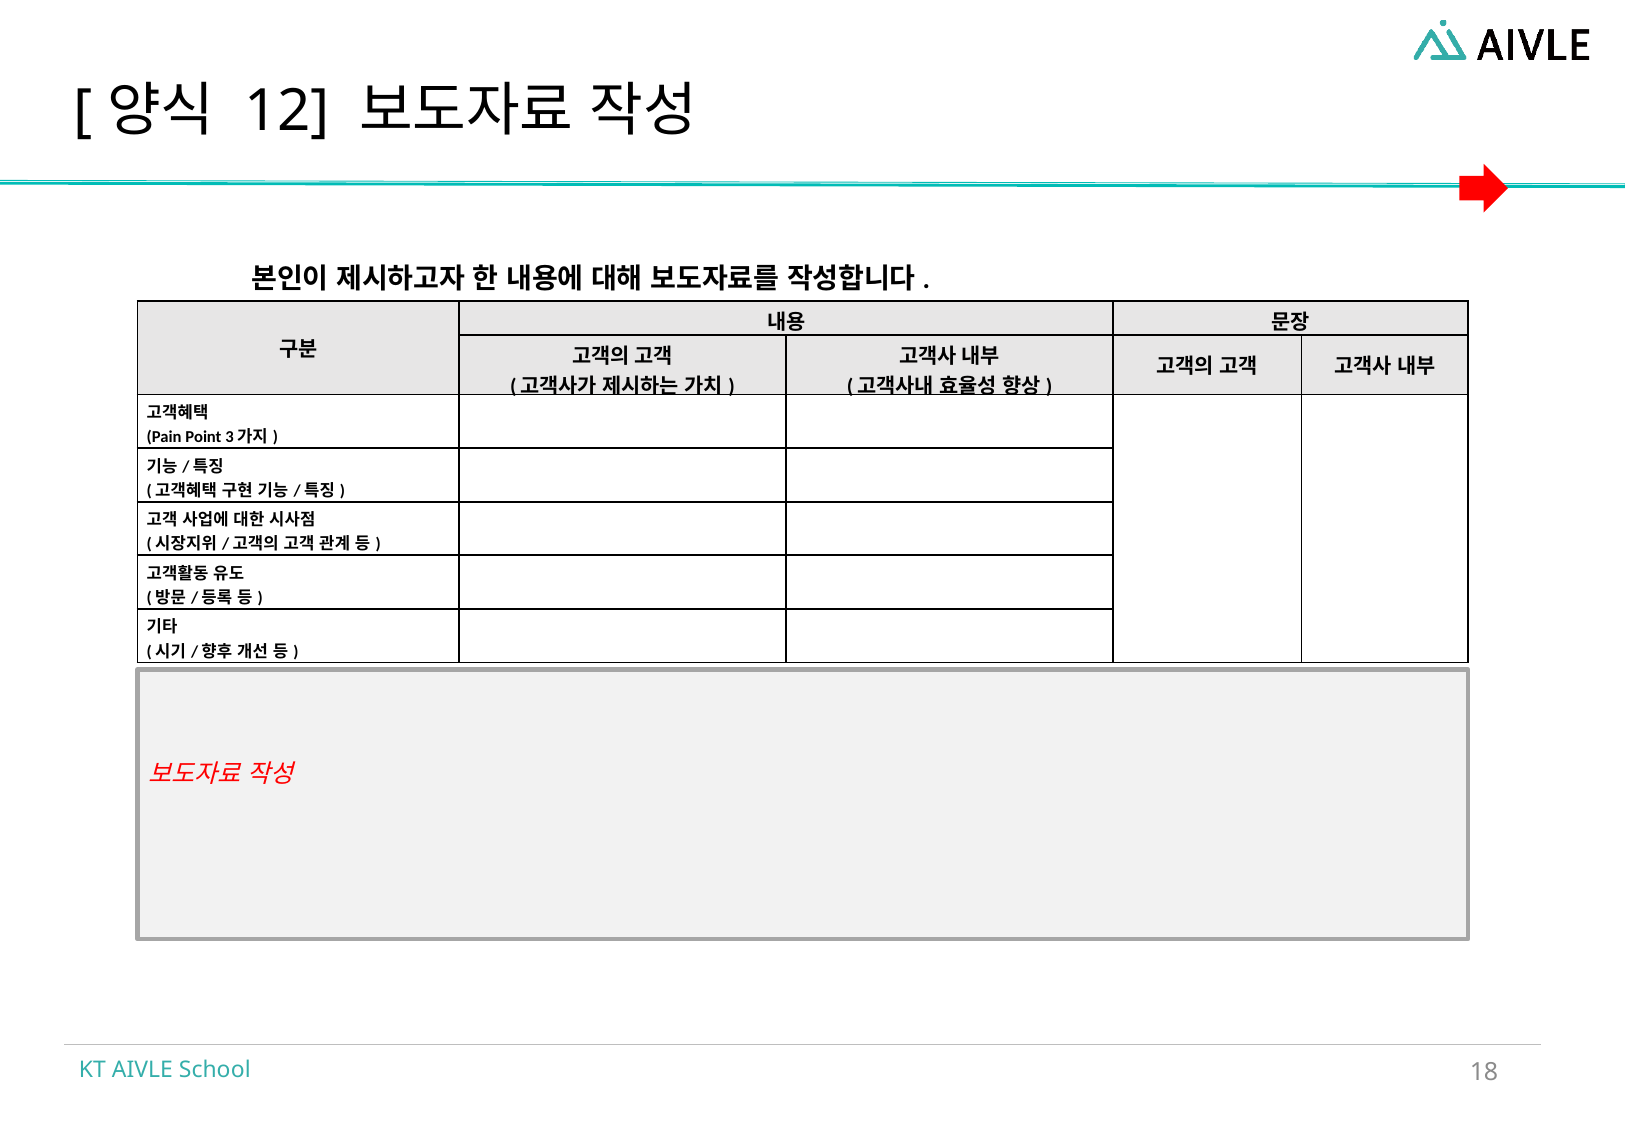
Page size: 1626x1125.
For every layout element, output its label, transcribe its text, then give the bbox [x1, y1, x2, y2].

table_header 구분 [138, 302, 458, 394]
title [양식 12] 보도자료 작성 [73, 80, 1542, 144]
table_cell [1114, 395, 1301, 662]
text_box 보도자료 작성 [137, 669, 1468, 939]
table_cell [460, 503, 785, 554]
table_cell 고객의 고객 (고객사가 제시하는 가치) [460, 336, 785, 394]
picture [1413, 20, 1590, 60]
table_cell 고객활동 유도 (방문/등록 등) [138, 556, 458, 608]
table_cell 고객의 고객 [1114, 336, 1301, 394]
table_cell [787, 395, 1112, 447]
table_cell [787, 503, 1112, 554]
table_header 문장 [1114, 302, 1467, 334]
text_box [1459, 163, 1508, 213]
table_cell [460, 556, 785, 608]
table_cell [460, 449, 785, 501]
text_box 본인이 제시하고자 한 내용에 대해 보도자료를 작성합니다. [236, 252, 1389, 300]
table_cell 고객사 내부 (고객사내 효율성 향상) [787, 336, 1112, 394]
table_cell 고객사 내부 [1302, 336, 1467, 394]
table_cell [460, 610, 785, 662]
table_cell 고객 사업에 대한 시사점 (시장지위/고객의 고객 관계 등) [138, 503, 458, 554]
table_header 내용 [460, 302, 1112, 334]
table_cell [787, 556, 1112, 608]
table_cell 기타 (시기/향후 개선 등) [138, 610, 458, 662]
table_cell [460, 395, 785, 447]
table_cell 기능/특징 (고객혜택 구현 기능/특징) [138, 449, 458, 501]
table_cell 고객혜택 (Pain Point 3가지) [138, 395, 458, 447]
table_cell [787, 449, 1112, 501]
table_cell [787, 610, 1112, 662]
table_cell [1302, 395, 1467, 662]
